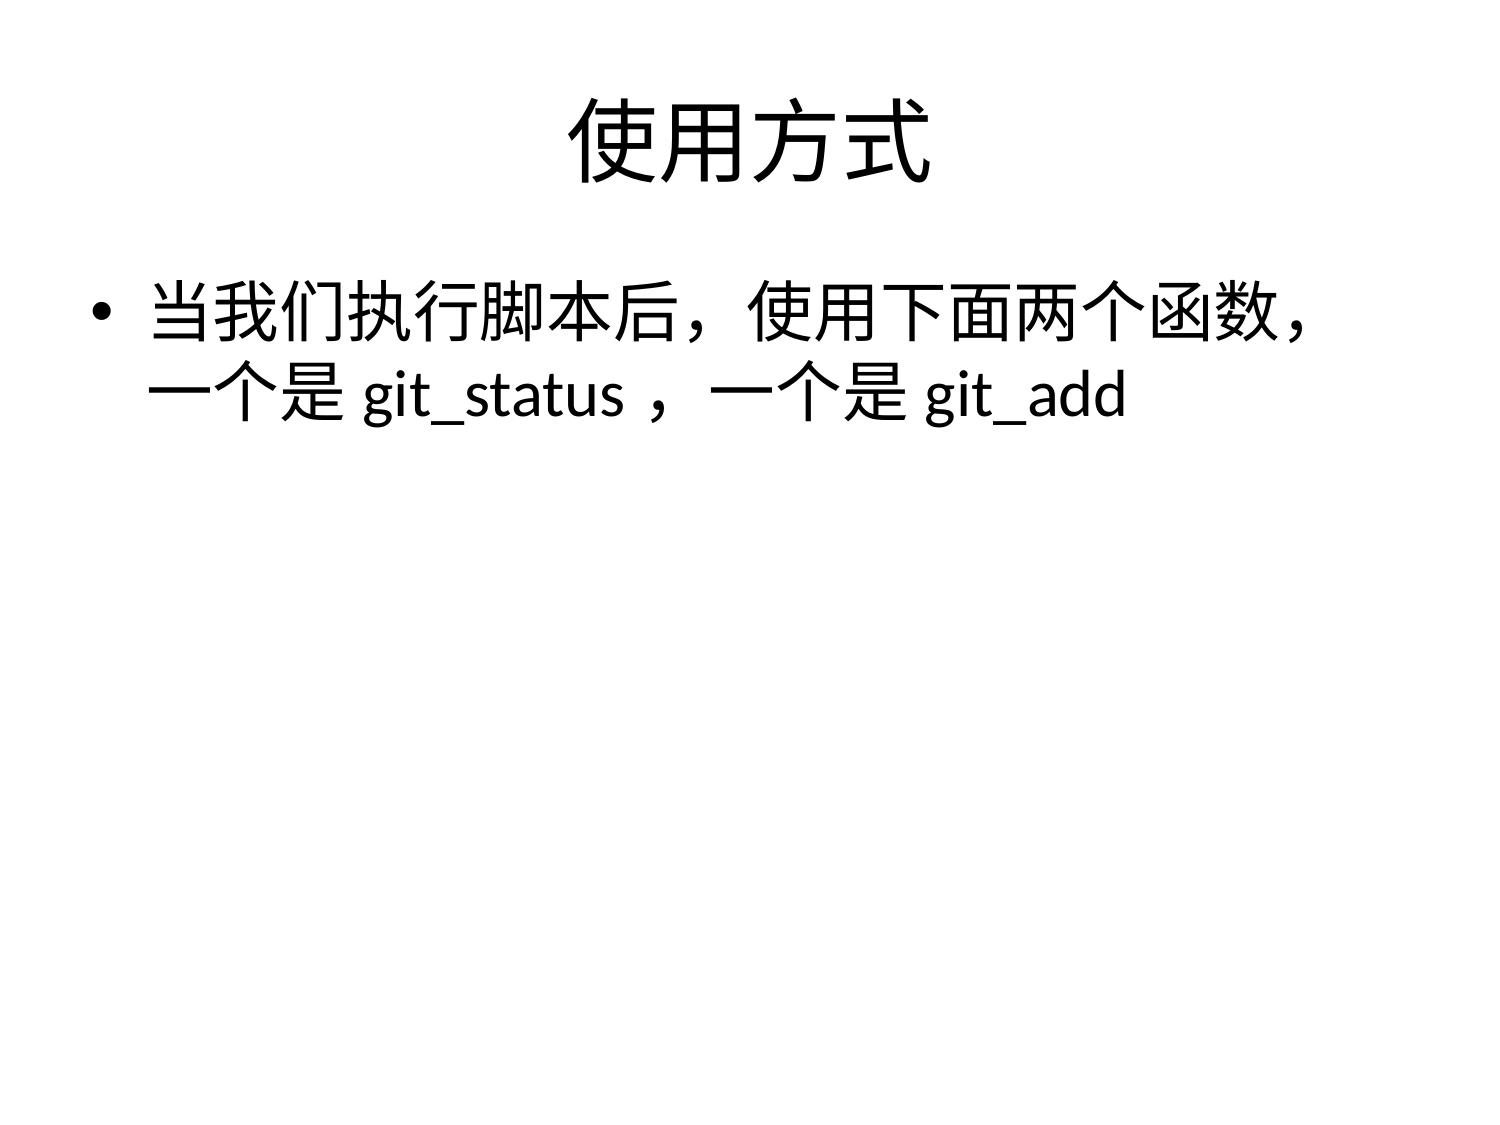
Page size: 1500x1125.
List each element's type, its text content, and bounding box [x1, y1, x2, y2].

list 当我们执行脚本后，使用下面两个函数，一个是git_status，一个是git_add [75, 262, 1425, 1005]
title 使用方式 [75, 45, 1425, 233]
